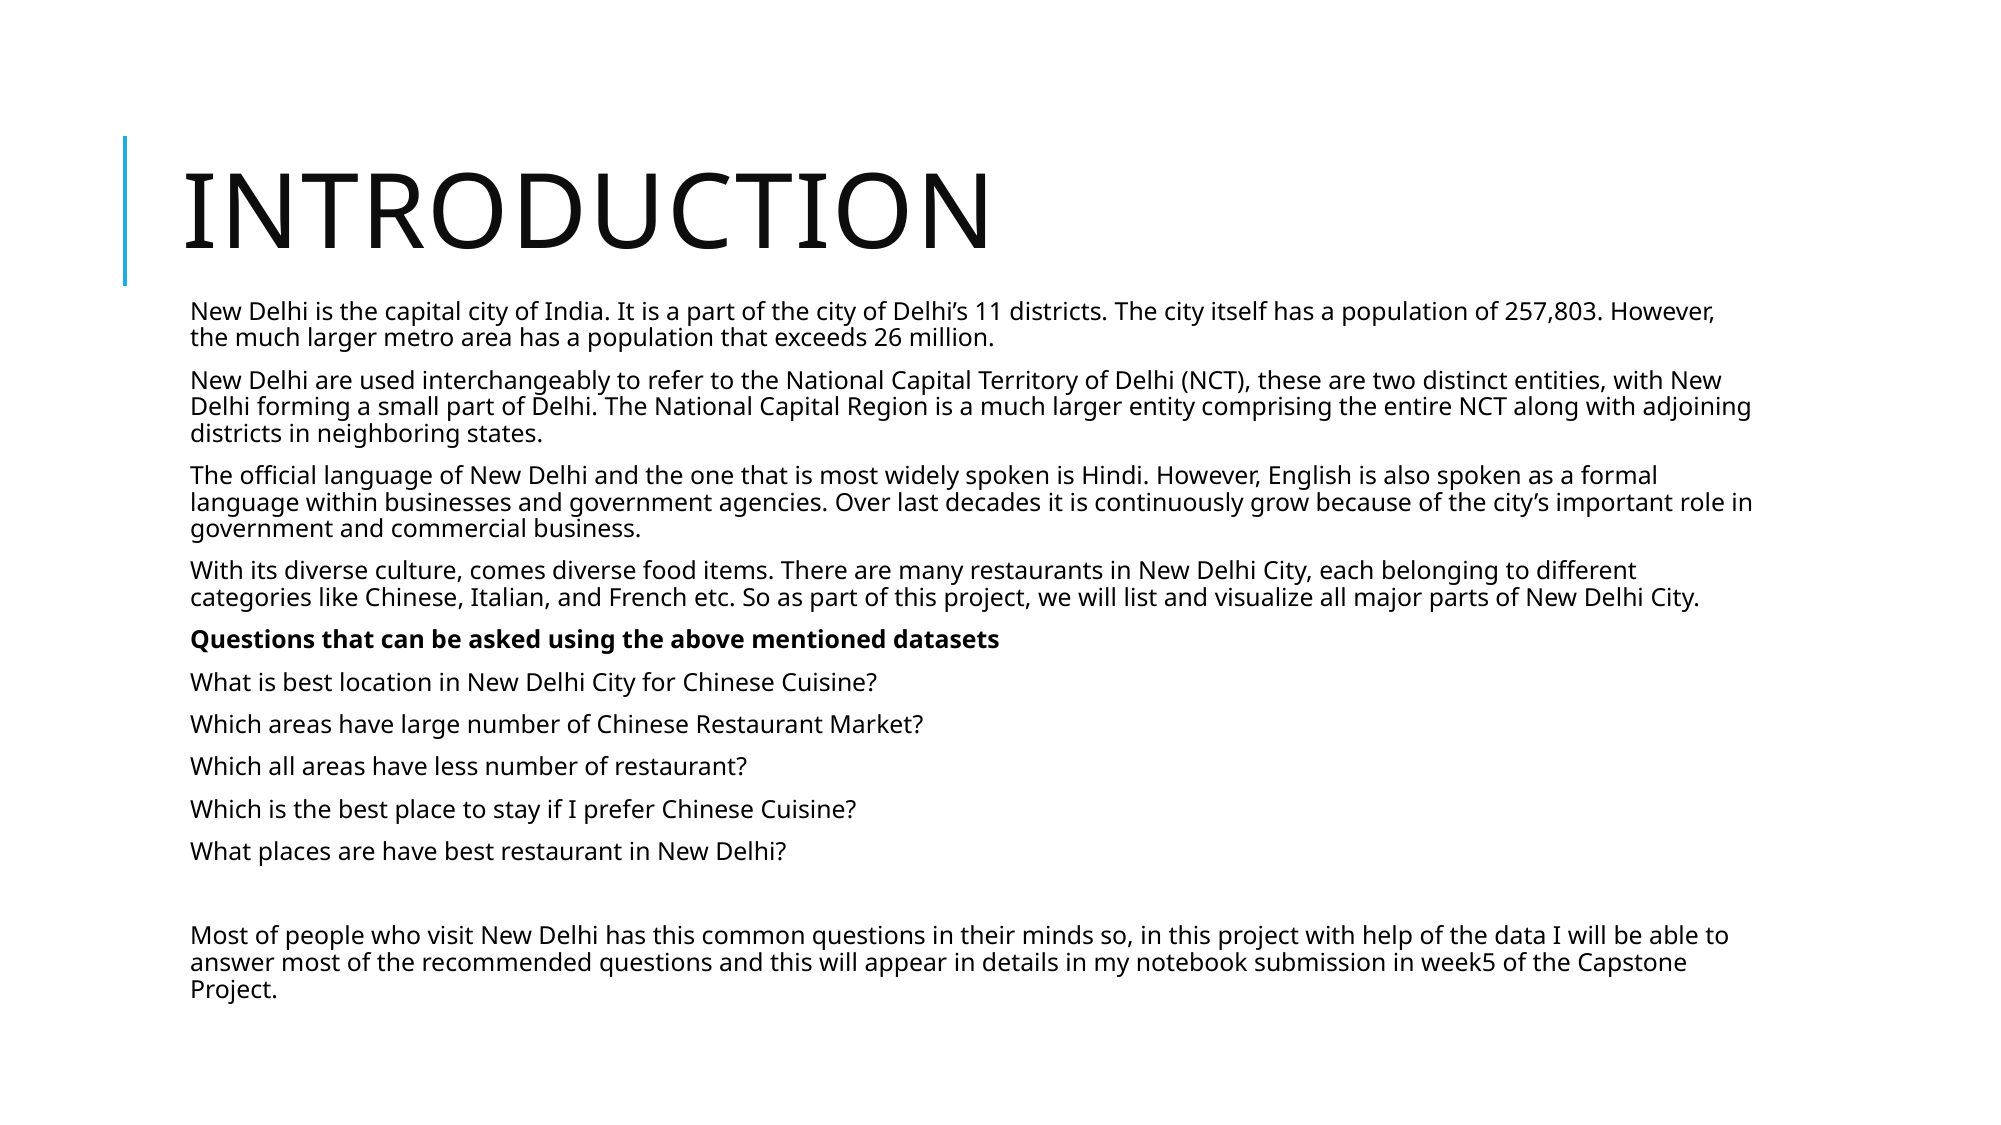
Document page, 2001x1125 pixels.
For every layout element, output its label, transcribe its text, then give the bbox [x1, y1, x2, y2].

title Introduction [168, 96, 1763, 291]
list New Delhi is the capital city of India. It is a part of the city of Delhi’s 11 districts. The city itself has a population of 257,803. However, the much larger metro area has a population that exceeds 26 million. New Delhi are used interchangeably to refer to the National Capital Territory of Delhi (NCT), these are two distinct entities, with New Delhi forming a small part of Delhi. The National Capital Region is a much larger entity comprising the entire NCT along with adjoining districts in neighboring states. The official language of New Delhi and the one that is most widely spoken is Hindi. However, English is also spoken as a formal language within businesses and government agencies. Over last decades it is continuously grow because of the city’s important role in government and commercial business. With its diverse culture, comes diverse food items. There are many restaurants in New Delhi City, each belonging to different categories like Chinese, Italian, and French etc. So as part of this project, we will list and visualize all major parts of New Delhi City. Questions that can be asked using the above mentioned datasets What is best location in New Delhi City for Chinese Cuisine? Which areas have large number of Chinese Restaurant Market? Which all areas have less number of restaurant? Which is the best place to stay if I prefer Chinese Cuisine? What places are have best restaurant in New Delhi? Most of people who visit New Delhi has this common questions in their minds so, in this project with help of the data I will be able to answer most of the recommended questions and this will appear in details in my notebook submission in week5 of the Capstone Project. [168, 291, 1763, 1035]
